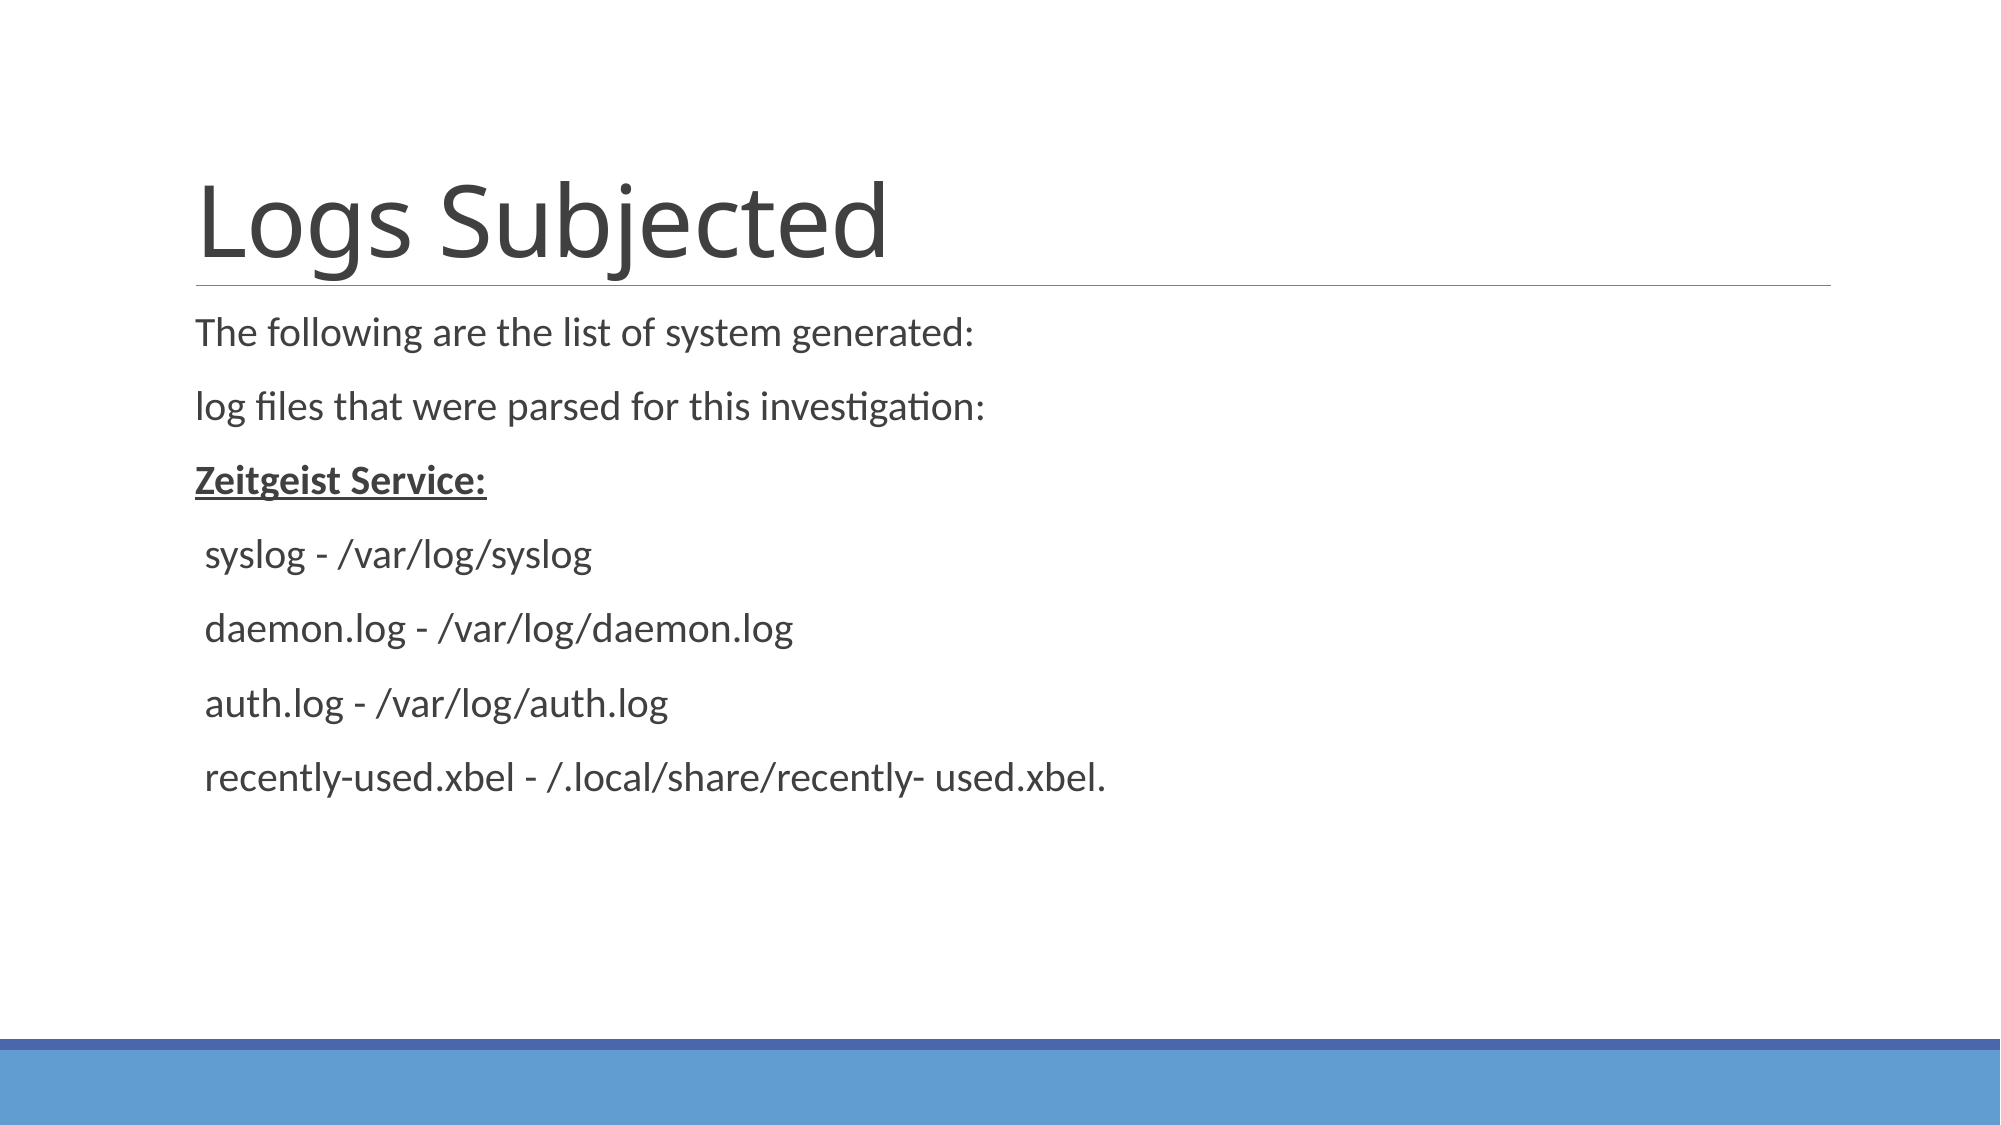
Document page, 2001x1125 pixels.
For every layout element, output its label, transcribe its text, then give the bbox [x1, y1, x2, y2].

title Logs Subjected [180, 47, 1830, 285]
list The following are the list of system generated: log files that were parsed for this investigation: Zeitgeist Service: syslog - /var/log/syslog daemon.log - /var/log/daemon.log auth.log - /var/log/auth.log recently-used.xbel - /.local/share/recently- used.xbel. [180, 302, 1830, 963]
